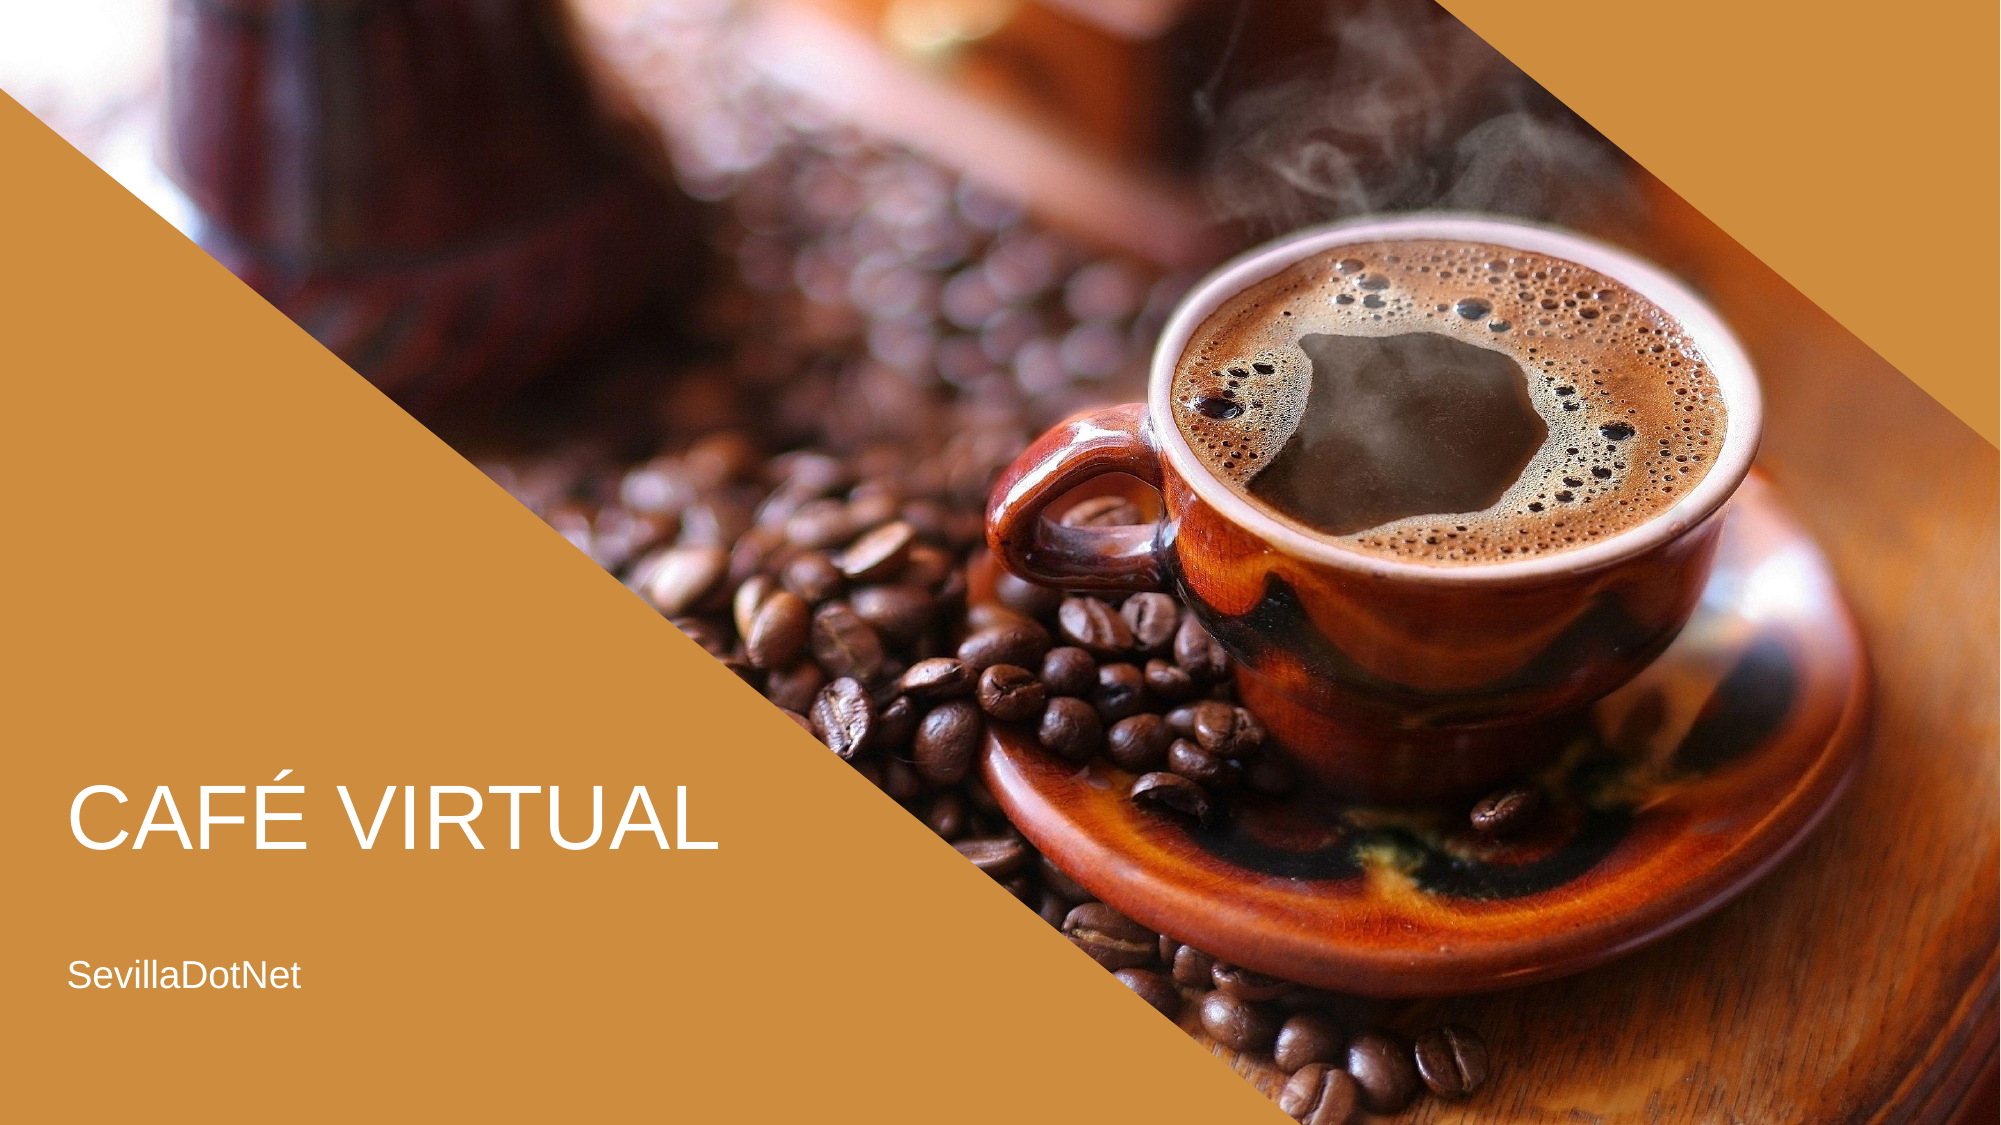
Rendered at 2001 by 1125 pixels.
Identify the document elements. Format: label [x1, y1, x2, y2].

picture [0, 0, 2001, 1125]
text_box [1432, 0, 2000, 453]
text_box [51, 749, 900, 1005]
text_box [0, 86, 1304, 1125]
